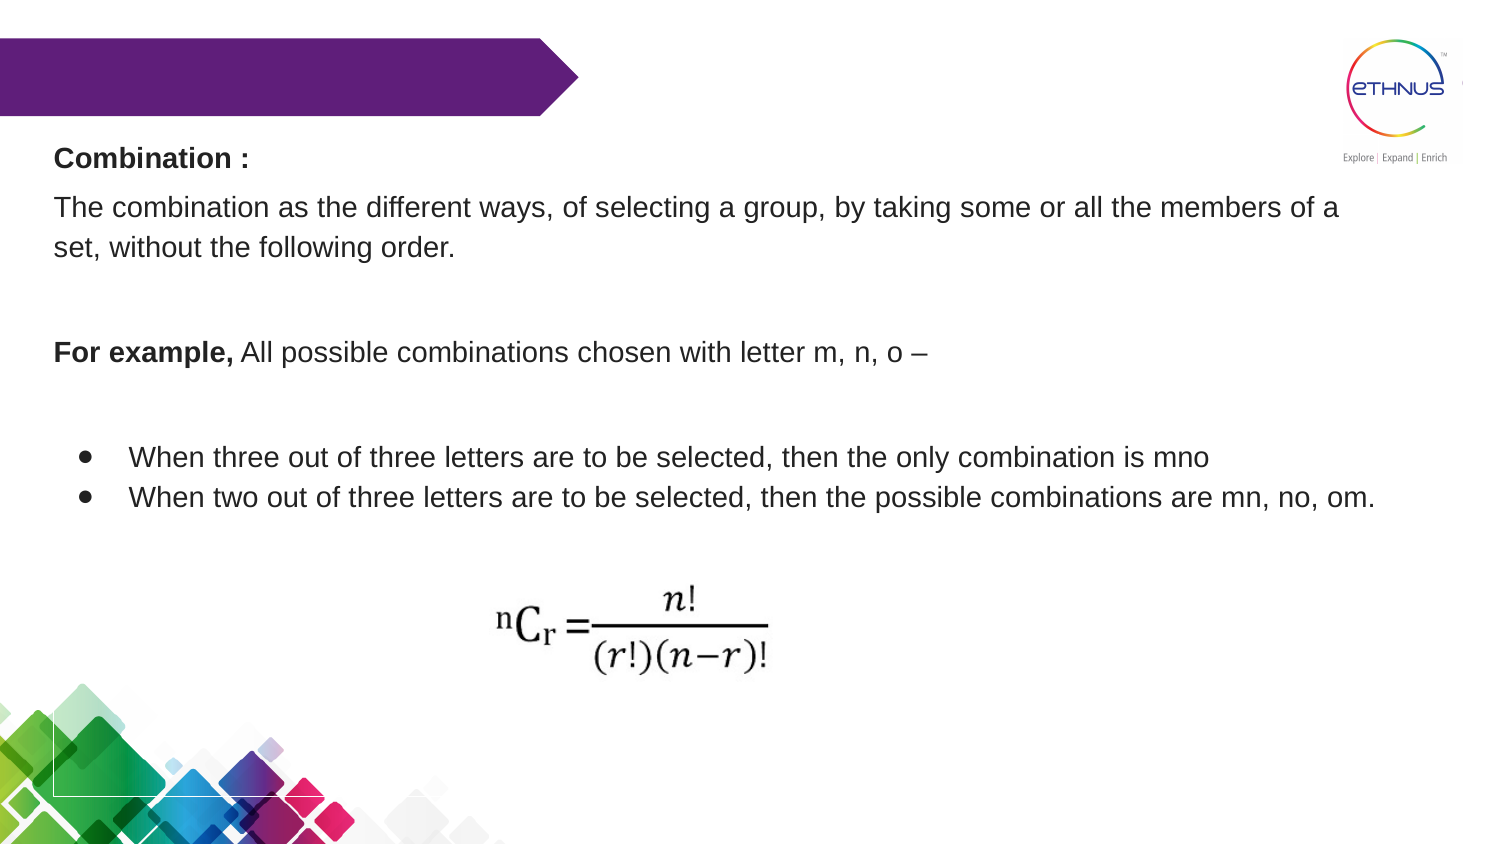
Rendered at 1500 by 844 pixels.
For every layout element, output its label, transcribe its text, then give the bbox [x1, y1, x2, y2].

picture [1343, 38, 1463, 165]
text_box [0, 38, 732, 117]
picture [0, 580, 776, 844]
text_box Combination : The combination as the different ways, of selecting a group, by taking some or all the members of a set, without the following order. For example, All possible combinations chosen with letter m, n, o – When three out of three letters are to be selected, then the only combination is mno When two out of three letters are to be selected, then the possible combinations are mn, no, om. [53, 134, 1379, 797]
